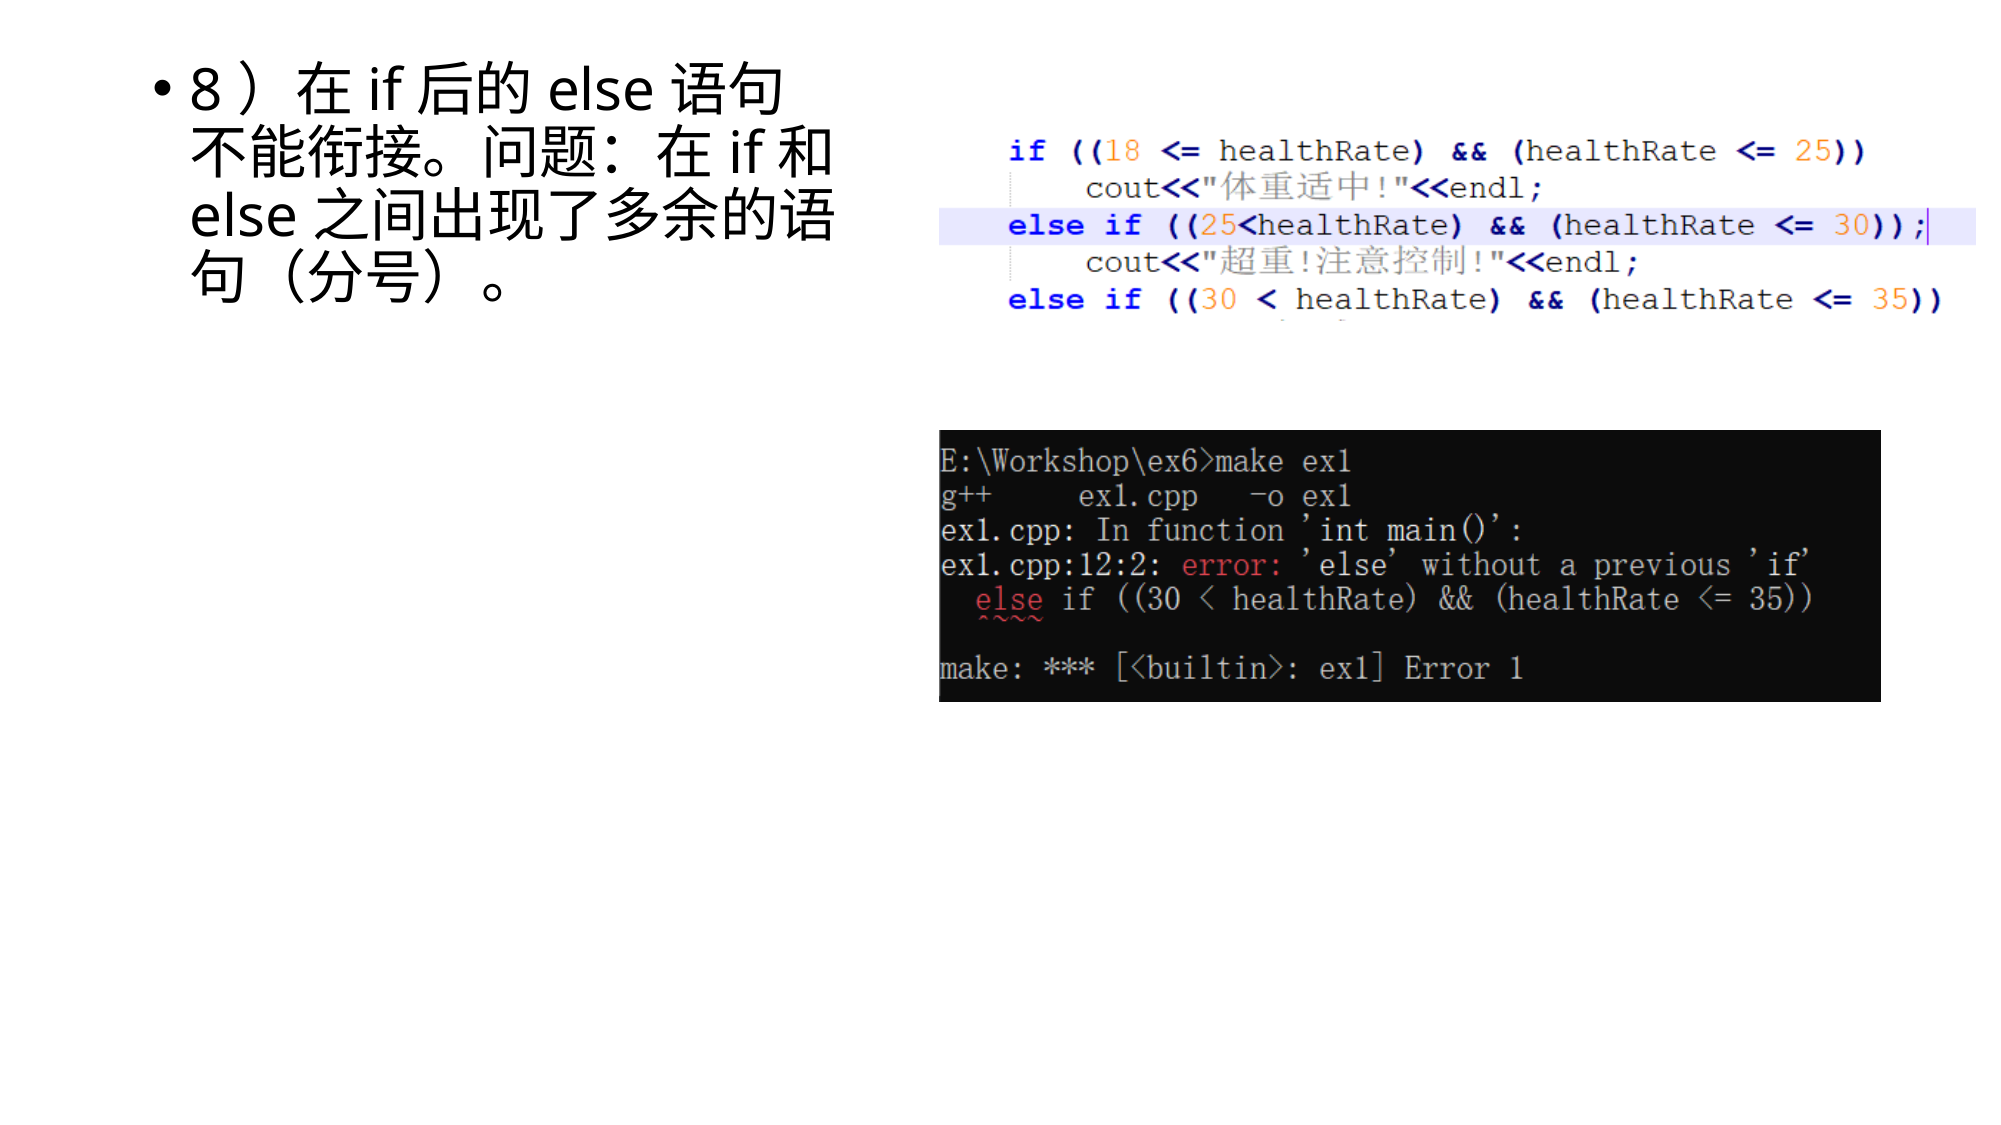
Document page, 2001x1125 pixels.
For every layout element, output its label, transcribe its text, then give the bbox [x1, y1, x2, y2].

picture [939, 134, 1976, 321]
list 8）在if后的else语句不能衔接。问题：在if和else之间出现了多余的语句（分号）。 [137, 52, 855, 1081]
picture [939, 430, 1881, 702]
